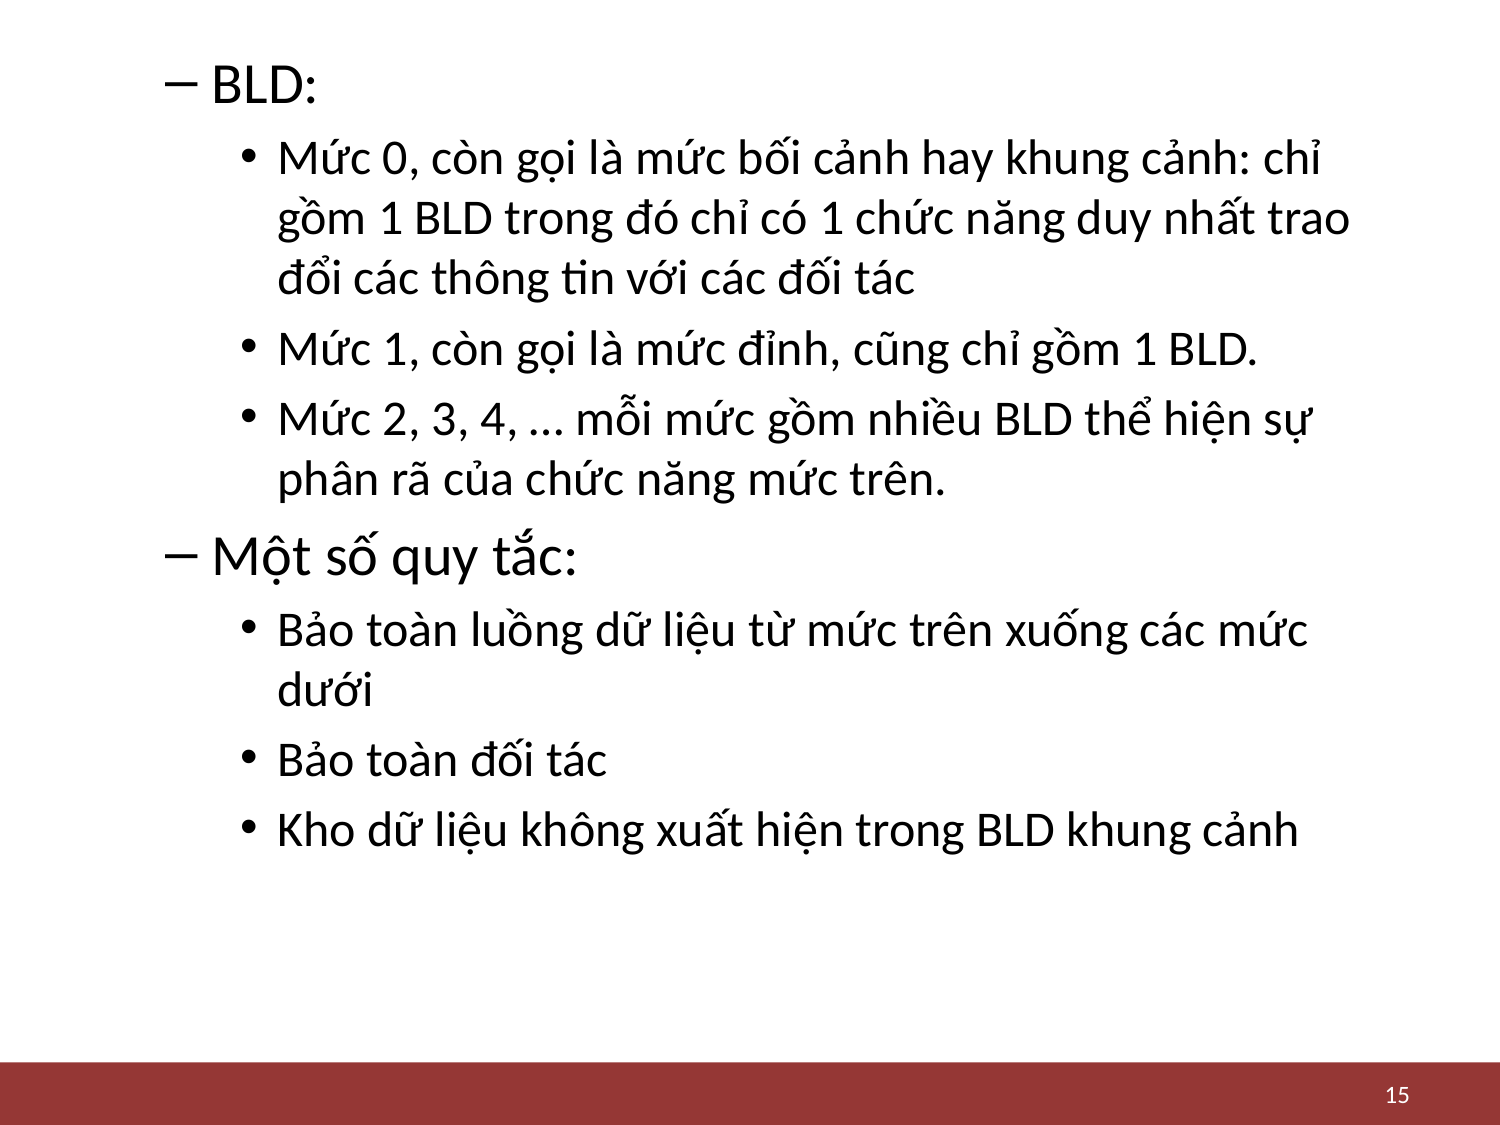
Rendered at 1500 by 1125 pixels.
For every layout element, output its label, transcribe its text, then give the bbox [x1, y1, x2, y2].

list BLD: Mức 0, còn gọi là mức bối cảnh hay khung cảnh: chỉ gồm 1 BLD trong đó chỉ có 1 chức năng duy nhất trao đổi các thông tin với các đối tác Mức 1, còn gọi là mức đỉnh, cũng chỉ gồm 1 BLD. Mức 2, 3, 4, … mỗi mức gồm nhiều BLD thể hiện sự phân rã của chức năng mức trên. Một số quy tắc: Bảo toàn luồng dữ liệu từ mức trên xuống các mức dưới Bảo toàn đối tác Kho dữ liệu không xuất hiện trong BLD khung cảnh [75, 37, 1425, 1005]
slide_number 15 [1074, 1074, 1425, 1113]
